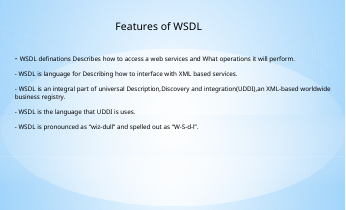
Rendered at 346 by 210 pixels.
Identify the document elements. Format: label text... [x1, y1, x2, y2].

text_box Features of WSDL [100, 12, 245, 40]
text_box - WSDL definations Describes how to access a web services and What operations it will perform. - WSDL is language for Describing how to interface with XML based services. - WSDL is an integral part of universal Description,Discovery and integration(UDDI),an XML-based worldwide business registry. - WSDL is the language that UDDI is uses. - WSDL is pronounced as “wiz-dull” and spelled out as “W-S-d-l”. [0, 45, 345, 161]
